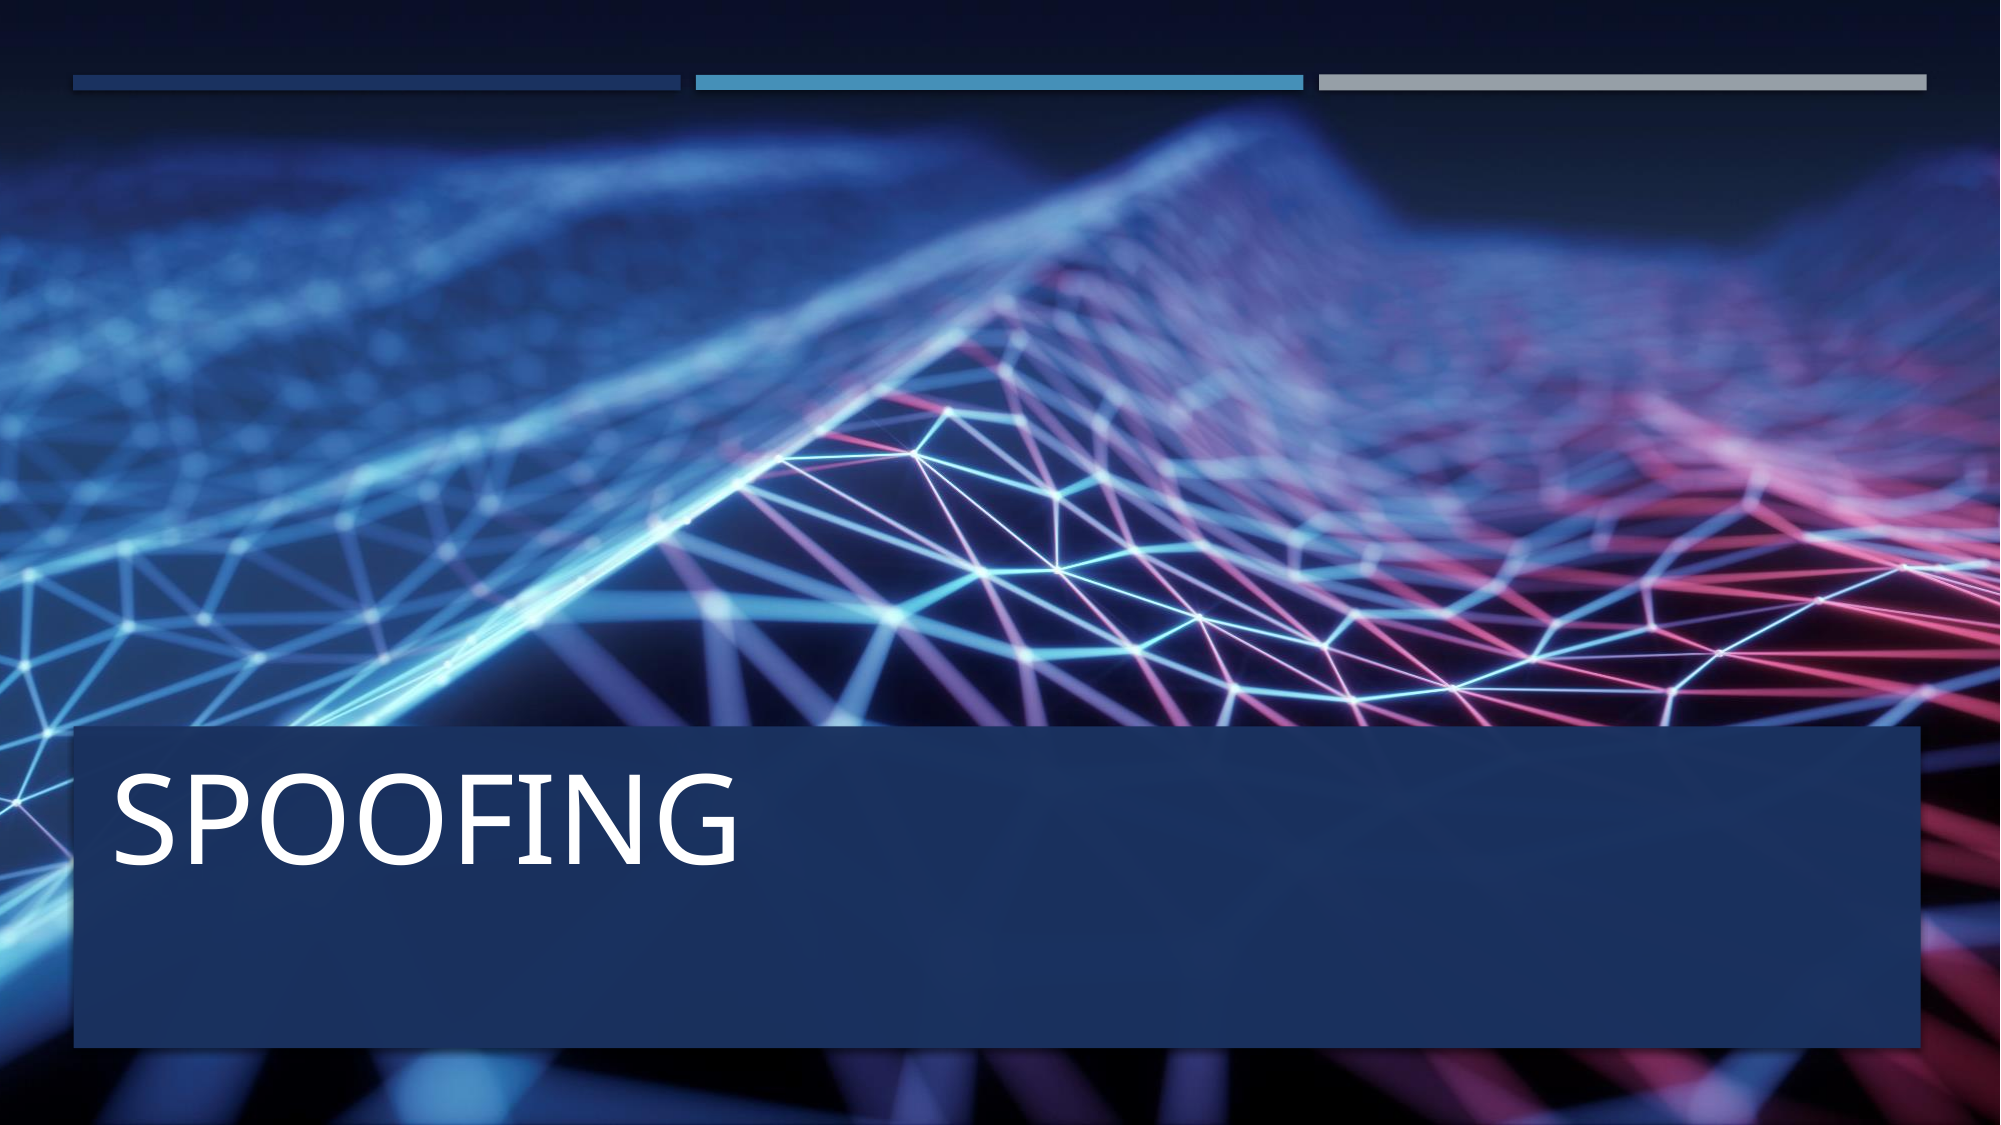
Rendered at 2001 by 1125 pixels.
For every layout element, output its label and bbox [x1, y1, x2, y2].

text_box [72, 73, 1928, 92]
picture [0, 0, 2000, 1125]
